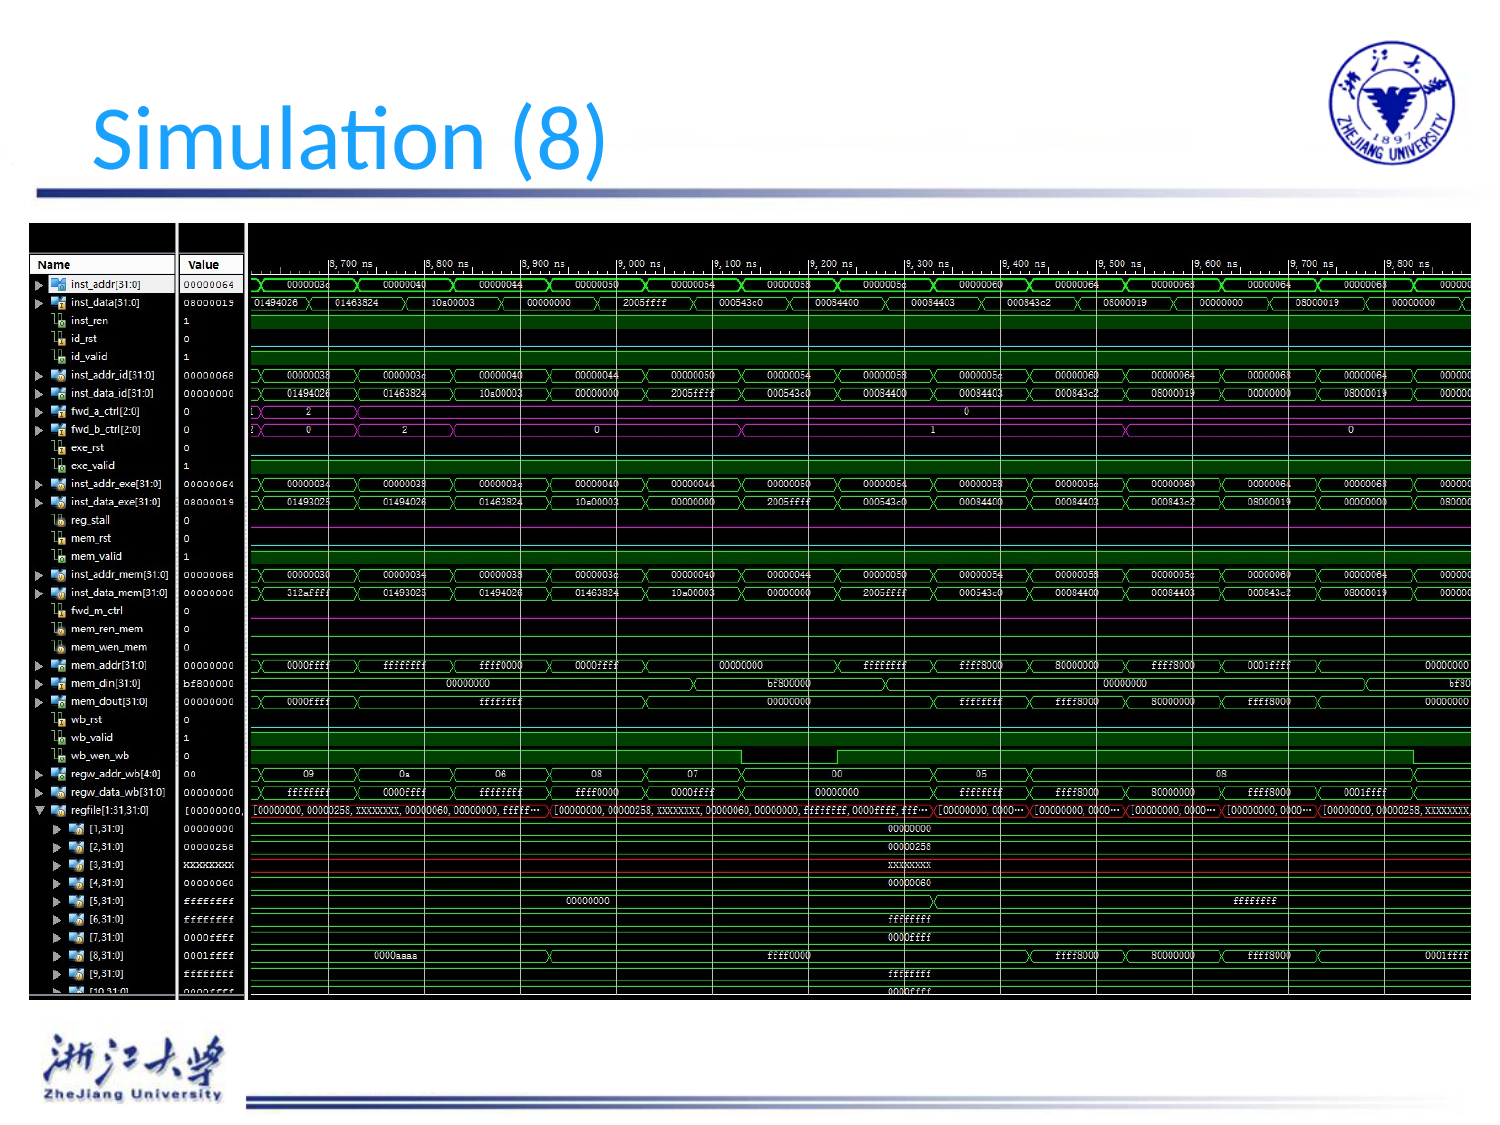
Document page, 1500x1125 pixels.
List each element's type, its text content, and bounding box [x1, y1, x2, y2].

picture [0, 0, 1500, 1125]
title Simulation (8) [76, 54, 1226, 212]
